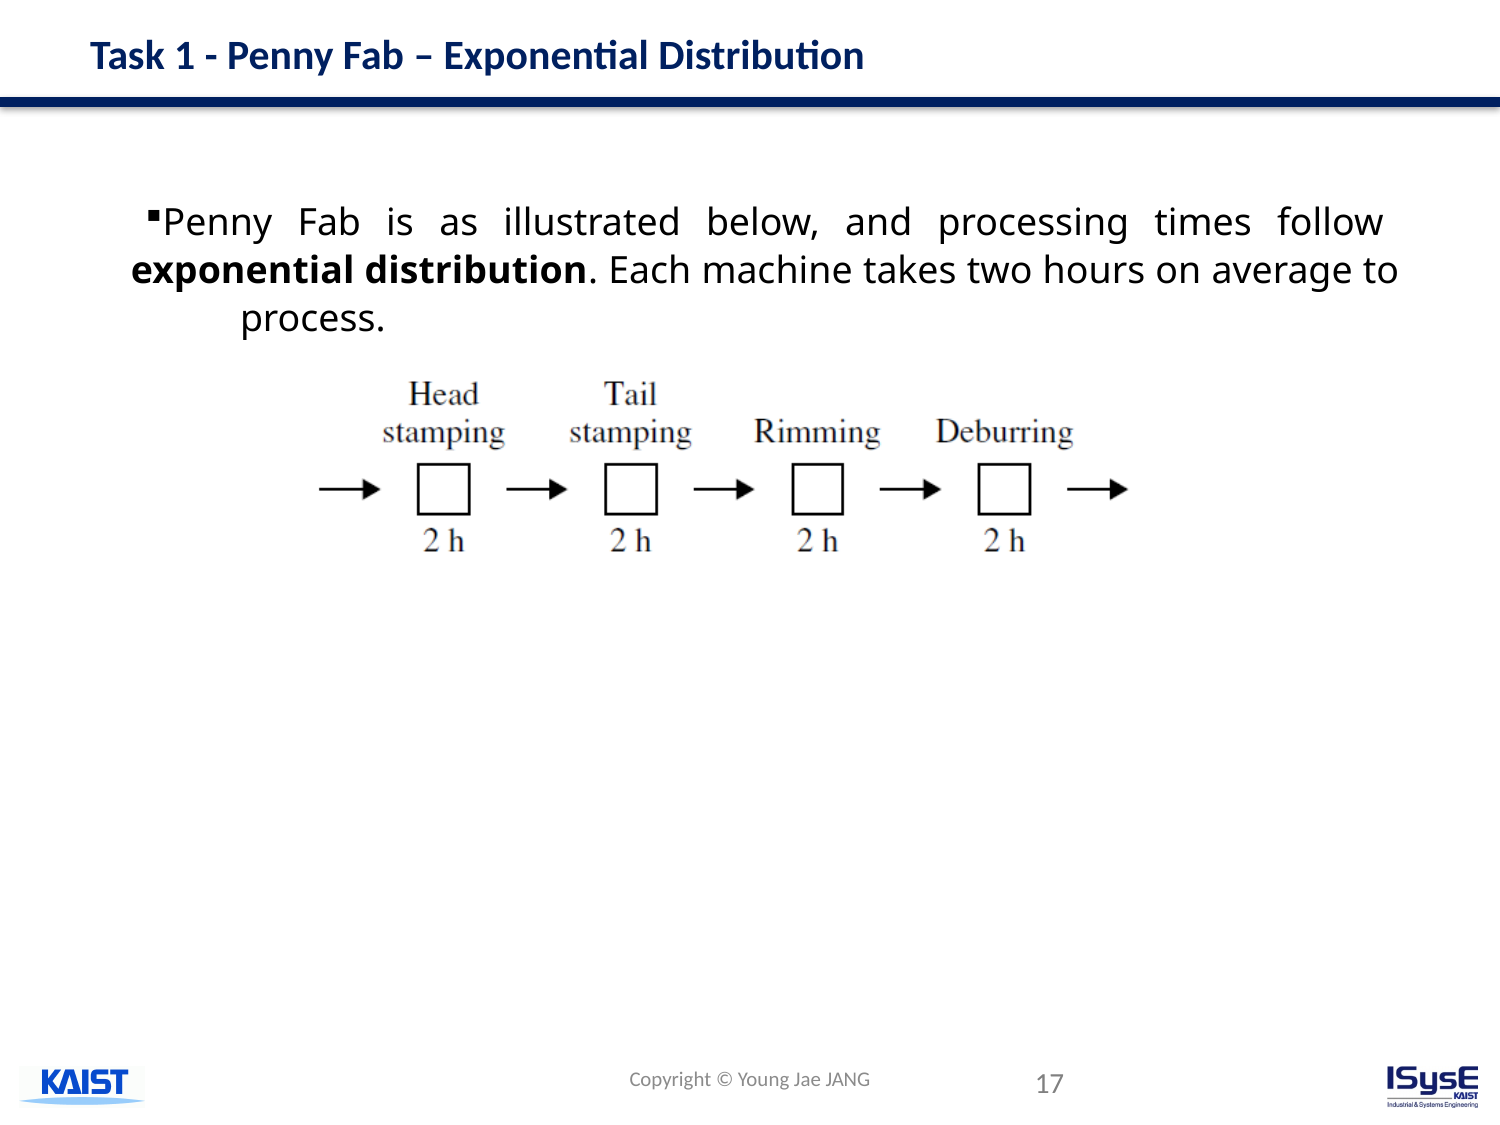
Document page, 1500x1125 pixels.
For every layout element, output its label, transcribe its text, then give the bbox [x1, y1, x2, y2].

footer Copyright © Young Jae JANG [494, 1048, 1006, 1109]
title Task 1 - Penny Fab – Exponential Distribution [75, 19, 1425, 83]
picture [289, 361, 1150, 583]
picture [1387, 1066, 1478, 1108]
list Penny Fab is as illustrated below, and processing times follow exponential distribution. Each machine takes two hours on average to process. [75, 125, 1425, 1024]
picture [19, 1066, 145, 1108]
